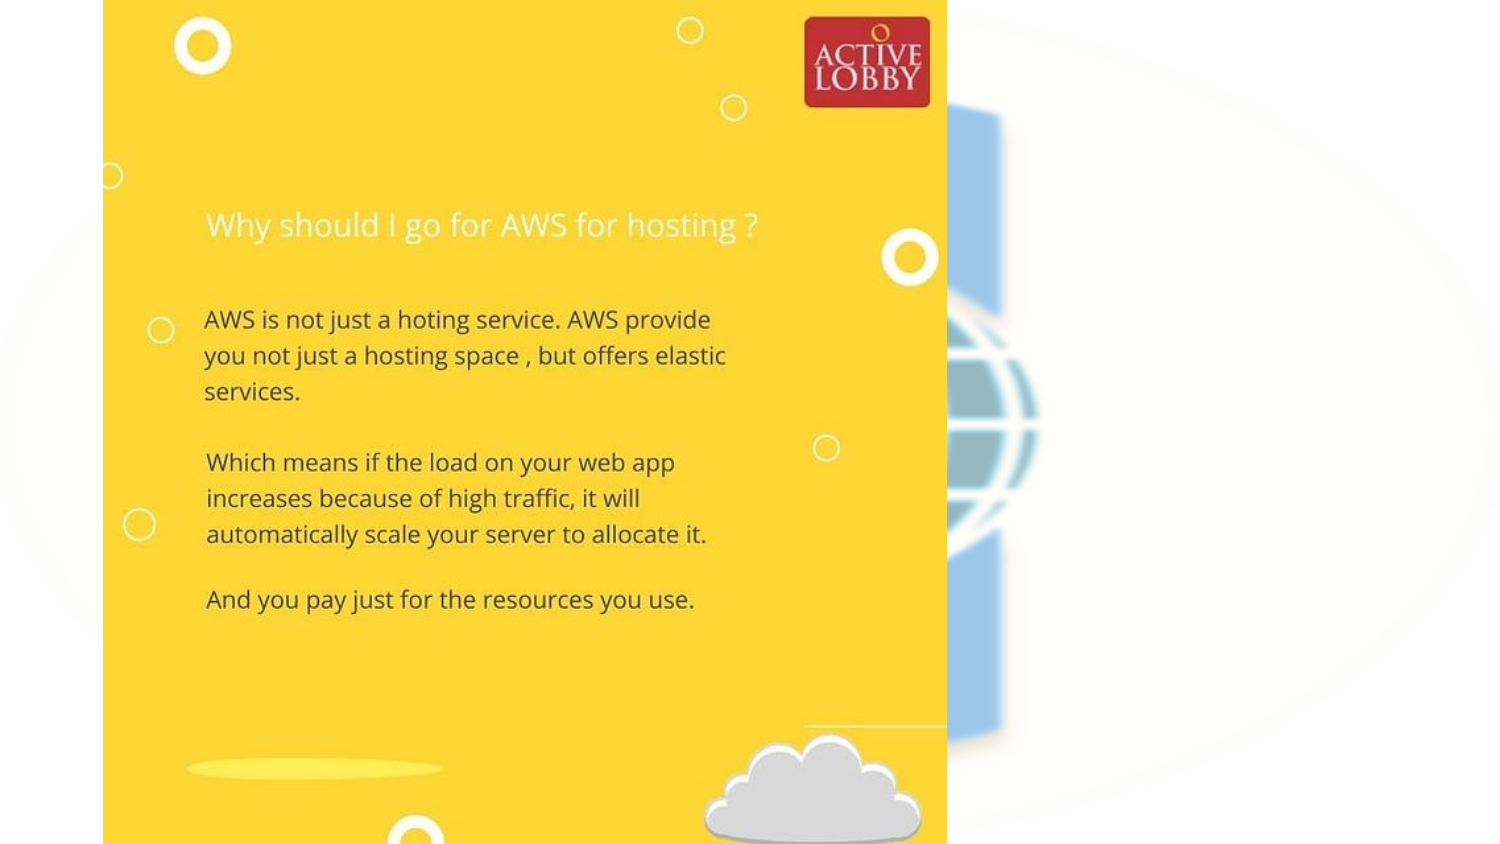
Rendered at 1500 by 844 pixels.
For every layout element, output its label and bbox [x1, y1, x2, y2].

picture [102, 0, 948, 844]
